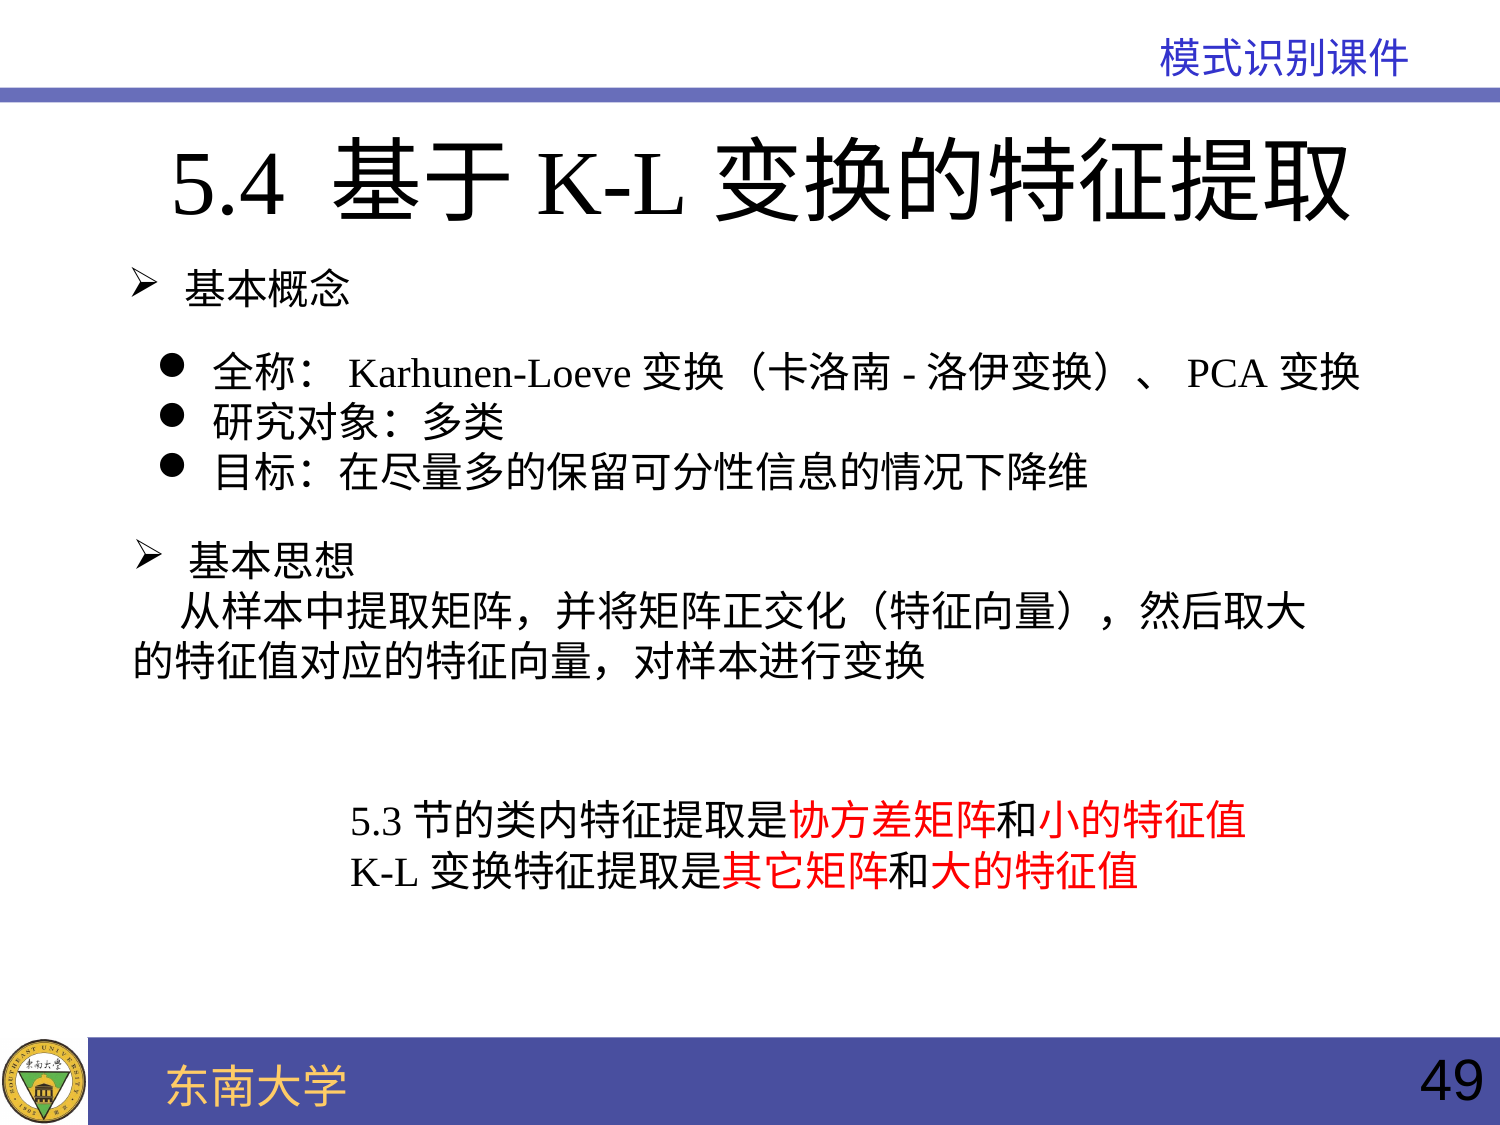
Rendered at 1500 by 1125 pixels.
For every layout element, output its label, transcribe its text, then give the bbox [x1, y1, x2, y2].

picture [0, 1038, 88, 1125]
slide_number 49 [1402, 1034, 1500, 1114]
text_box 全称：Karhunen-Loeve变换（卡洛南-洛伊变换）、PCA变换 研究对象：多类 目标：在尽量多的保留可分性信息的情况下降维 [141, 338, 1377, 503]
title 5.4 基于K-L变换的特征提取 [112, 99, 1412, 256]
text_box 5.3节的类内特征提取是协方差矩阵和小的特征值 K-L变换特征提取是其它矩阵和大的特征值 [335, 786, 1263, 902]
text_box 基本思想 从样本中提取矩阵，并将矩阵正交化（特征向量），然后取大的特征值对应的特征向量，对样本进行变换 [117, 527, 1351, 692]
text_box 基本概念 [113, 255, 367, 321]
